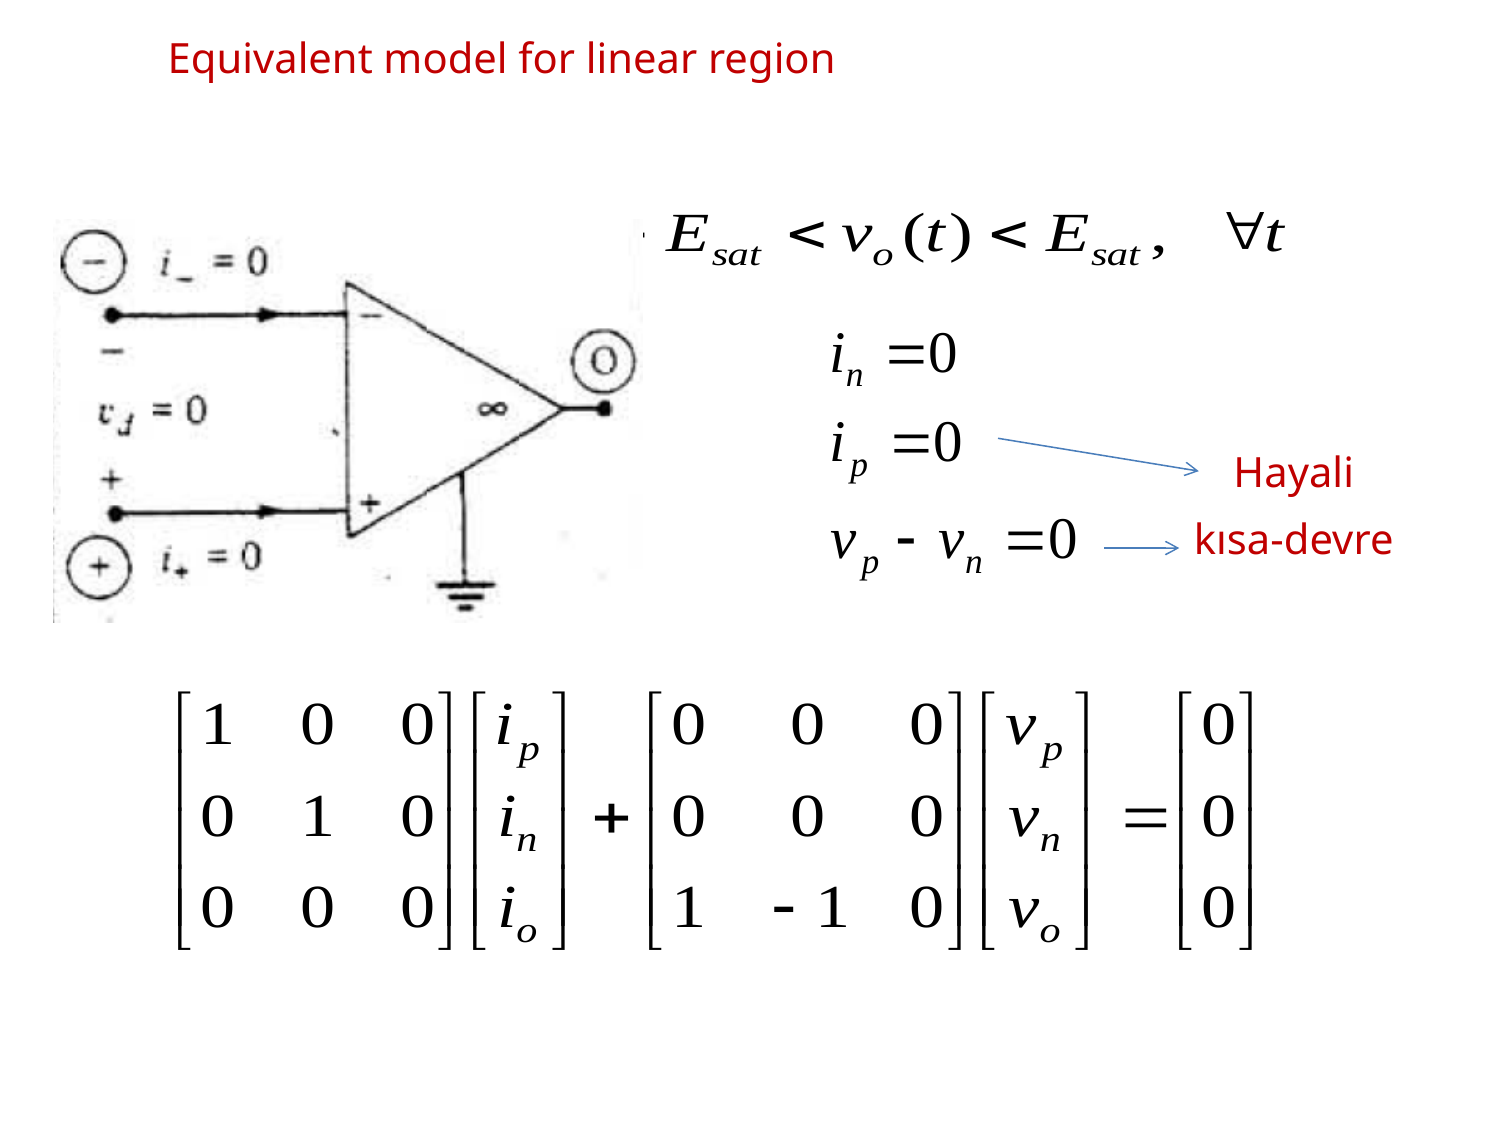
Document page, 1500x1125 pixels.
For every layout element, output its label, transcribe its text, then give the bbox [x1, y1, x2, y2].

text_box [820, 314, 1093, 598]
text_box Equivalent model for linear region [5, 24, 998, 90]
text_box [997, 438, 1199, 472]
picture [52, 219, 643, 624]
text_box Hayali [1104, 438, 1484, 504]
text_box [159, 677, 1282, 965]
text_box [610, 195, 1306, 280]
text_box kısa-devre [1104, 505, 1484, 571]
